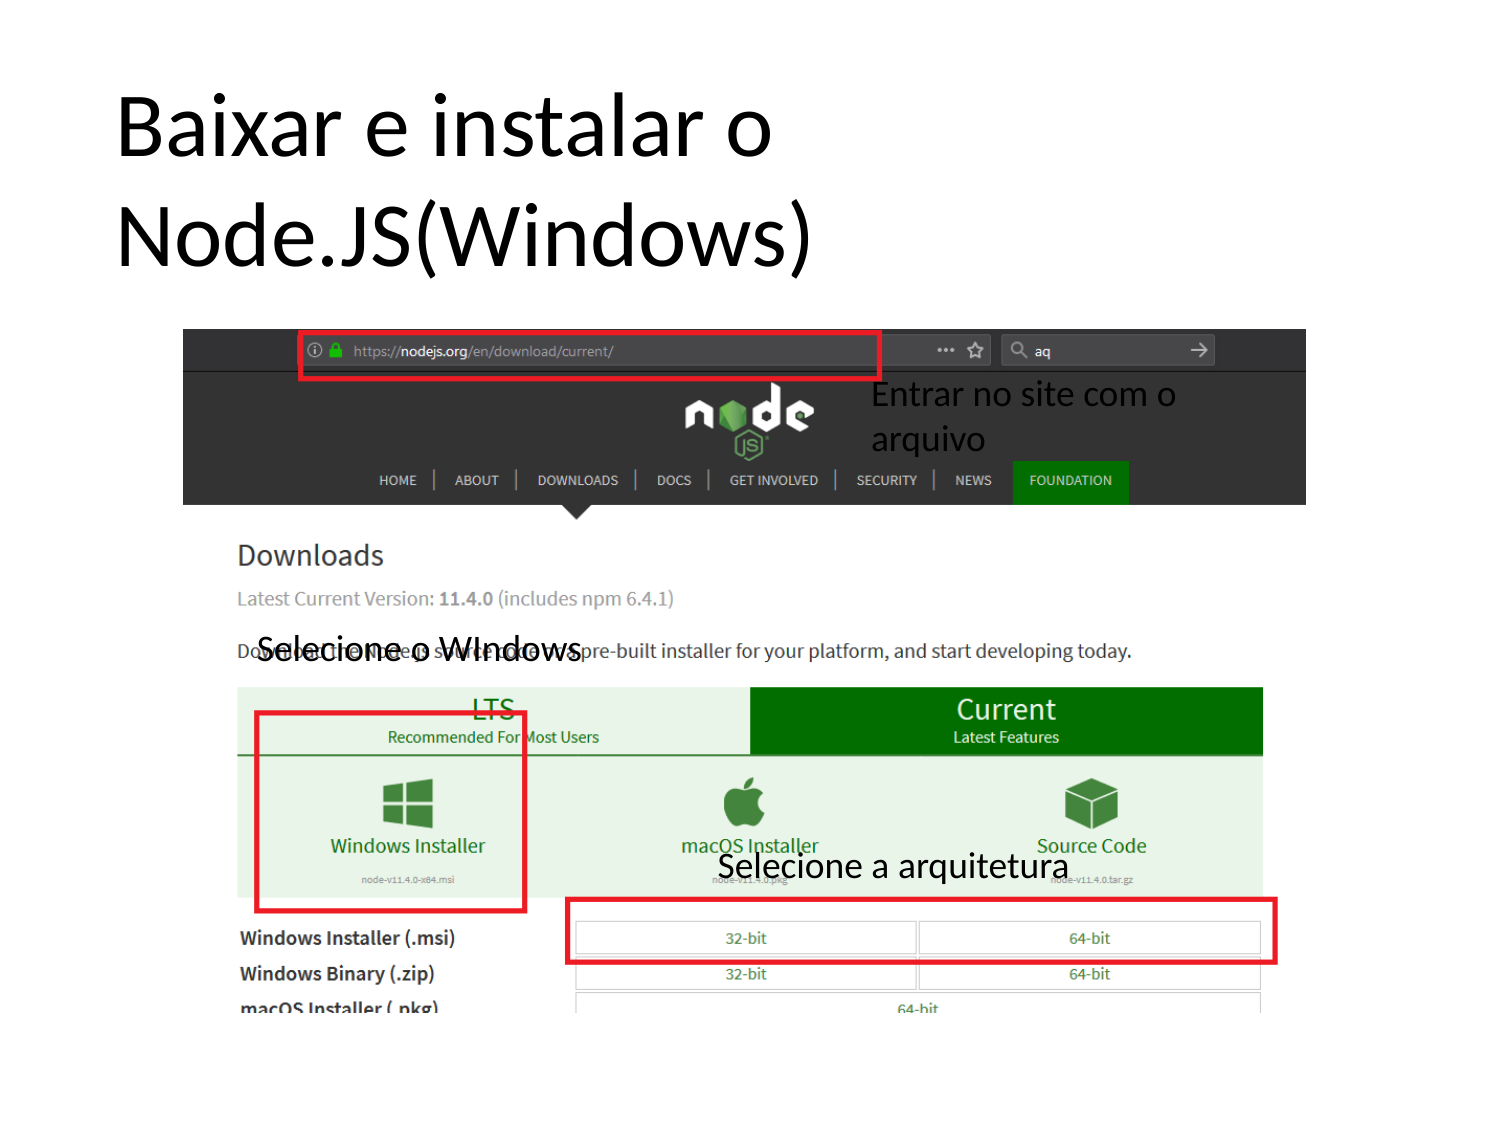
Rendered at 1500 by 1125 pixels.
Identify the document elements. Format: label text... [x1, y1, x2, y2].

title Baixar e instalar o Node.JS(Windows) [100, 54, 1459, 296]
picture [182, 329, 1306, 1013]
